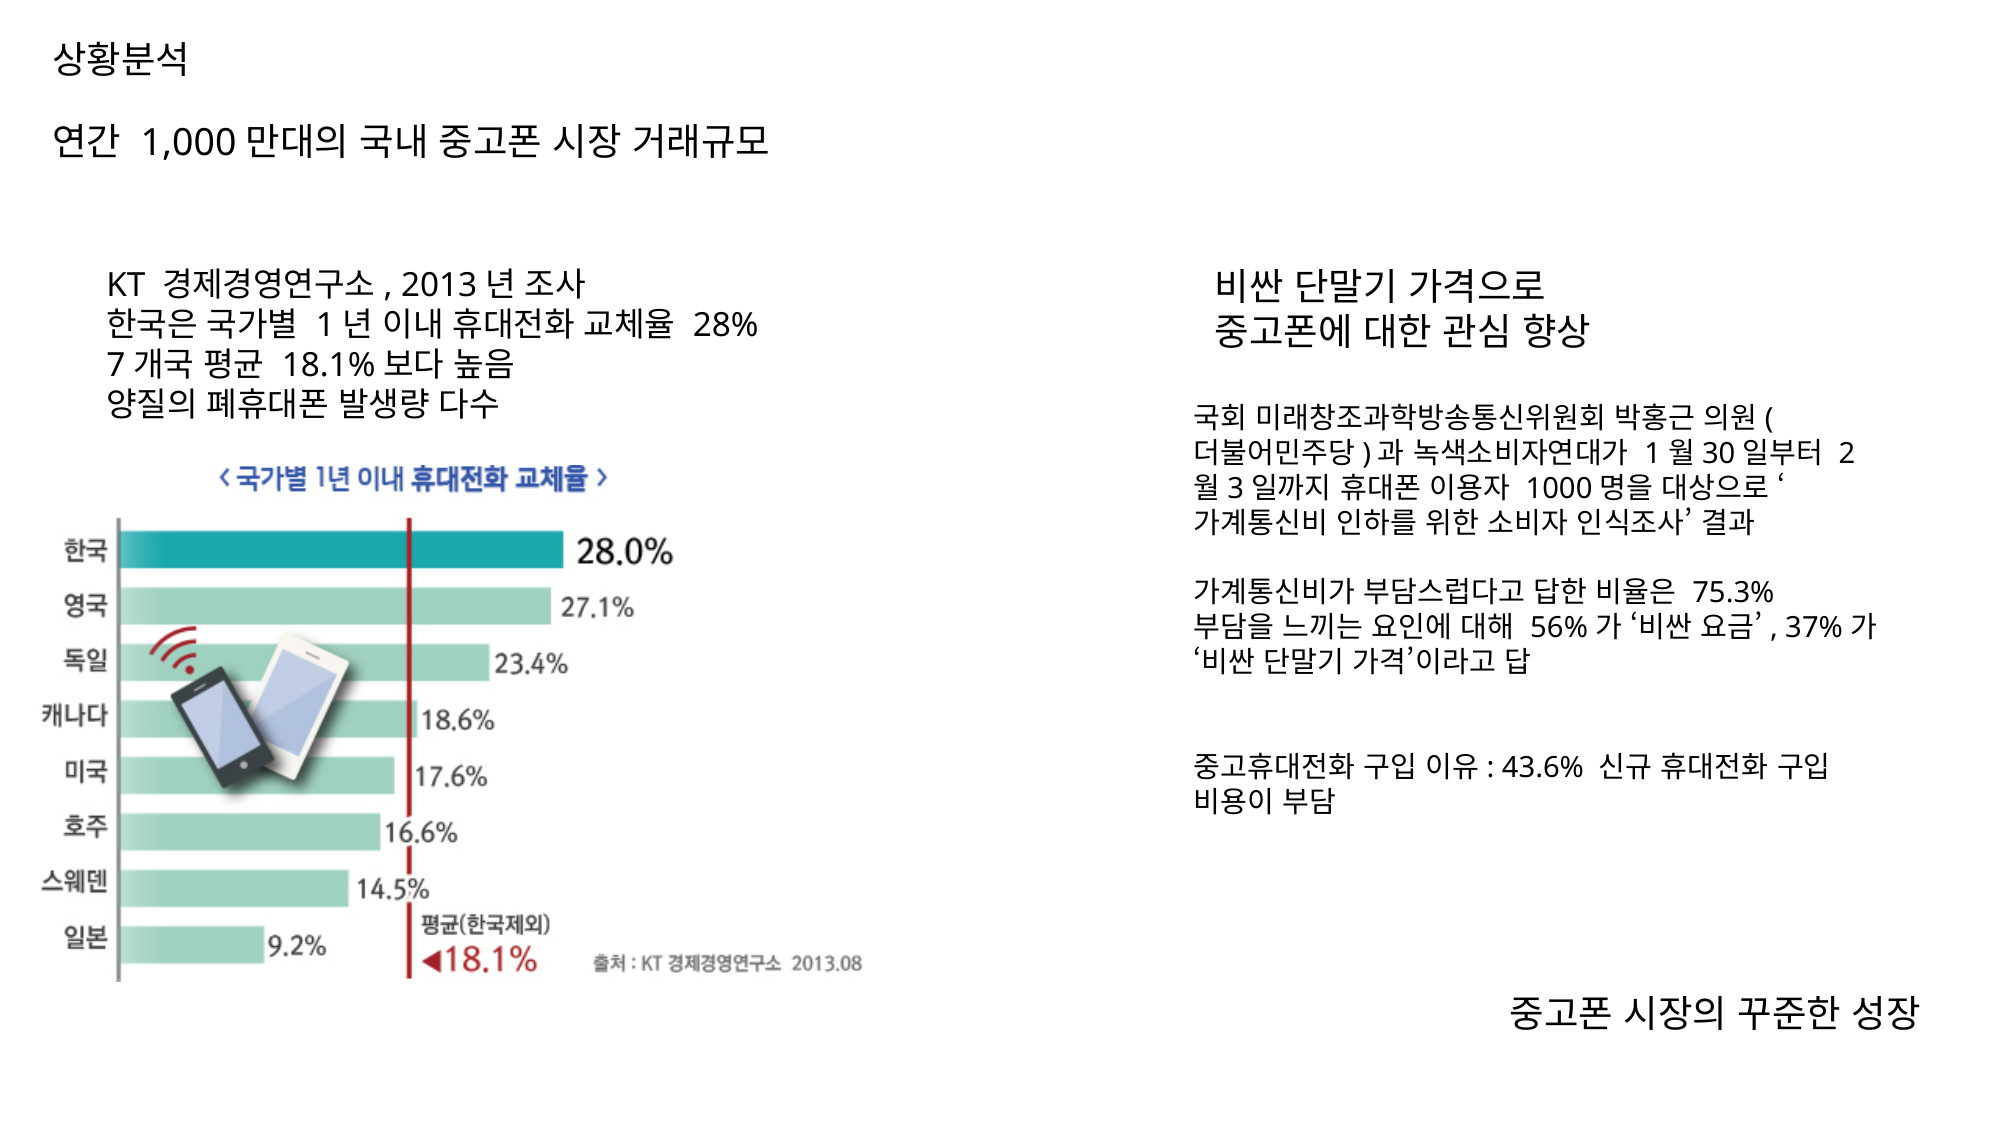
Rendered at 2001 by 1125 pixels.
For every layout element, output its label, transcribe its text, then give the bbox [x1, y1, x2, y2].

text_box 상황분석 [37, 33, 1763, 110]
text_box 중고폰 시장의 꾸준한 성장 [37, 988, 1936, 1071]
text_box 국회 미래창조과학방송통신위원회 박홍근 의원(더불어민주당)과 녹색소비자연대가 1월30일부터 2월3일까지 휴대폰 이용자 1000명을 대상으로 ‘가계통신비 인하를 위한 소비자 인식조사’ 결과 가계통신비가 부담스럽다고 답한 비율은 75.3% 부담을 느끼는 요인에 대해 56%가 ‘비싼 요금’, 37%가 ‘비싼 단말기 가격’이라고 답 중고휴대전화 구입 이유: 43.6% 신규 휴대전화 구입 비용이 부담 [1178, 391, 1900, 861]
picture [0, 465, 872, 982]
text_box KT 경제경영연구소, 2013년 조사 한국은 국가별 1년 이내 휴대전화 교체율 28% 7개국 평균 18.1%보다 높음 양질의 폐휴대폰 발생량 다수 [91, 255, 968, 950]
text_box 비싼 단말기 가격으로 중고폰에 대한 관심 향상 [1199, 255, 1936, 361]
text_box 연간 1,000만대의 국내 중고폰 시장 거래규모 [37, 110, 1974, 171]
